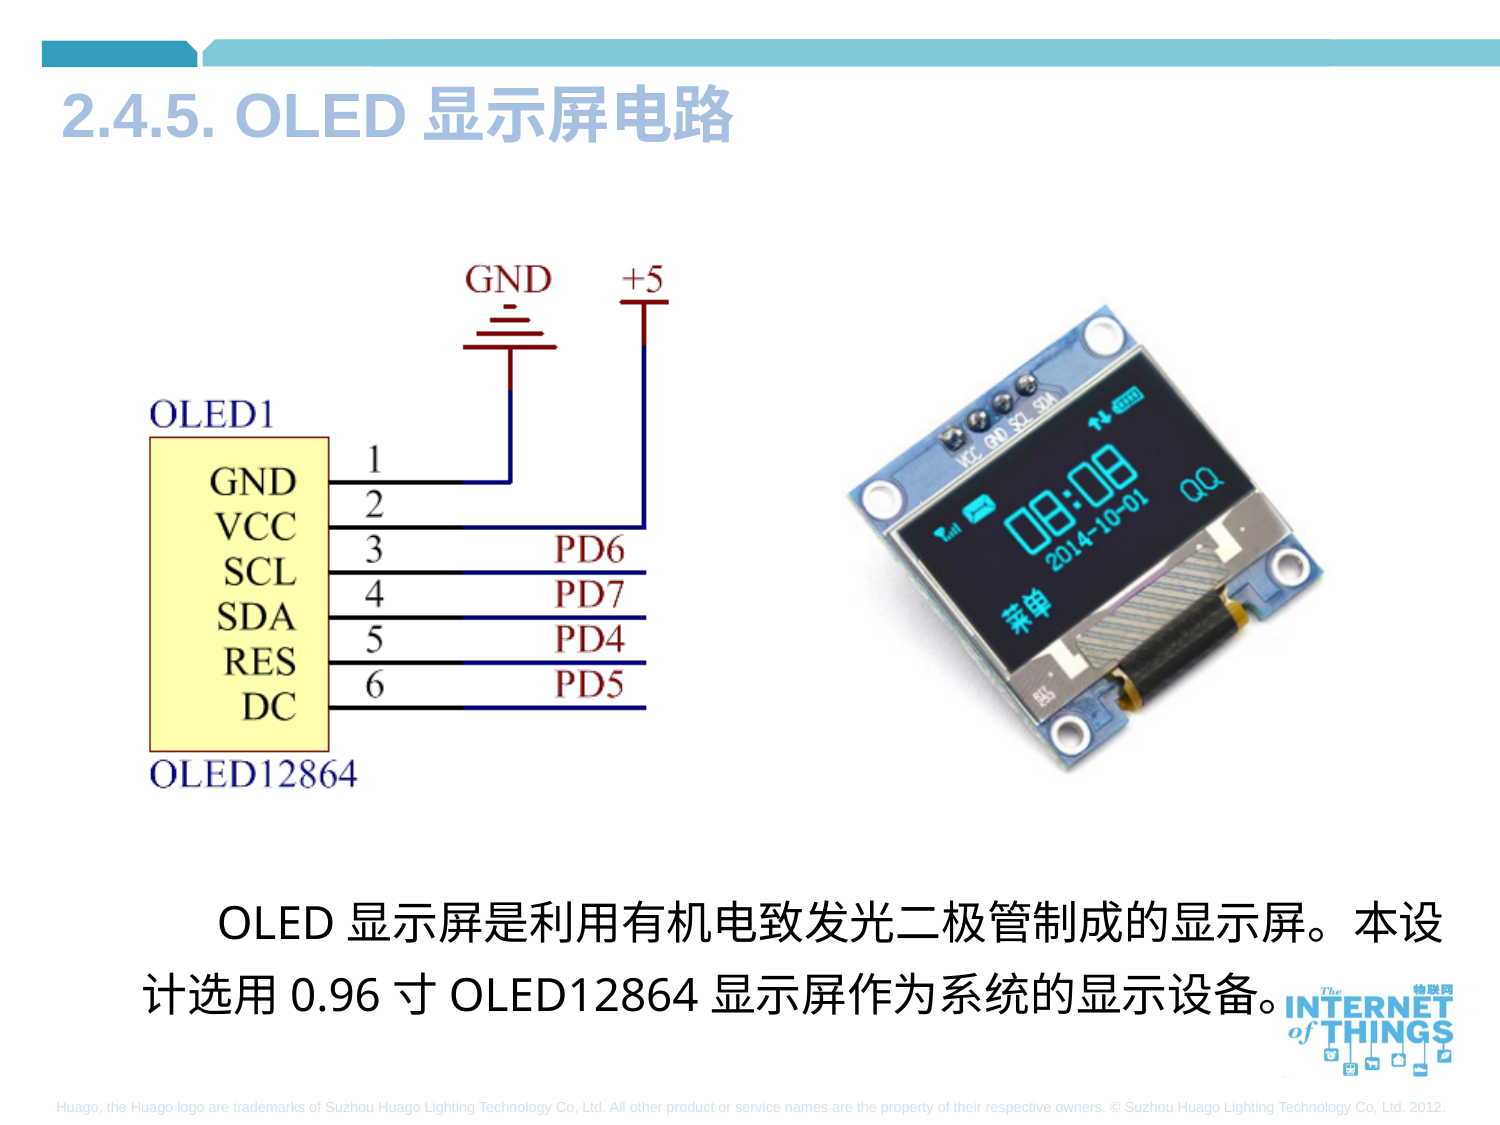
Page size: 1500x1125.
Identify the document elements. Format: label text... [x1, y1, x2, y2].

text_box 2.4.5. OLED显示屏电路 [46, 68, 1122, 158]
picture [831, 296, 1364, 782]
picture [126, 234, 690, 820]
picture [1283, 984, 1475, 1078]
text_box OLED显示屏是利用有机电致发光二极管制成的显示屏。本设计选用0.96寸OLED12864显示屏作为系统的显示设备。 [127, 870, 1462, 1028]
